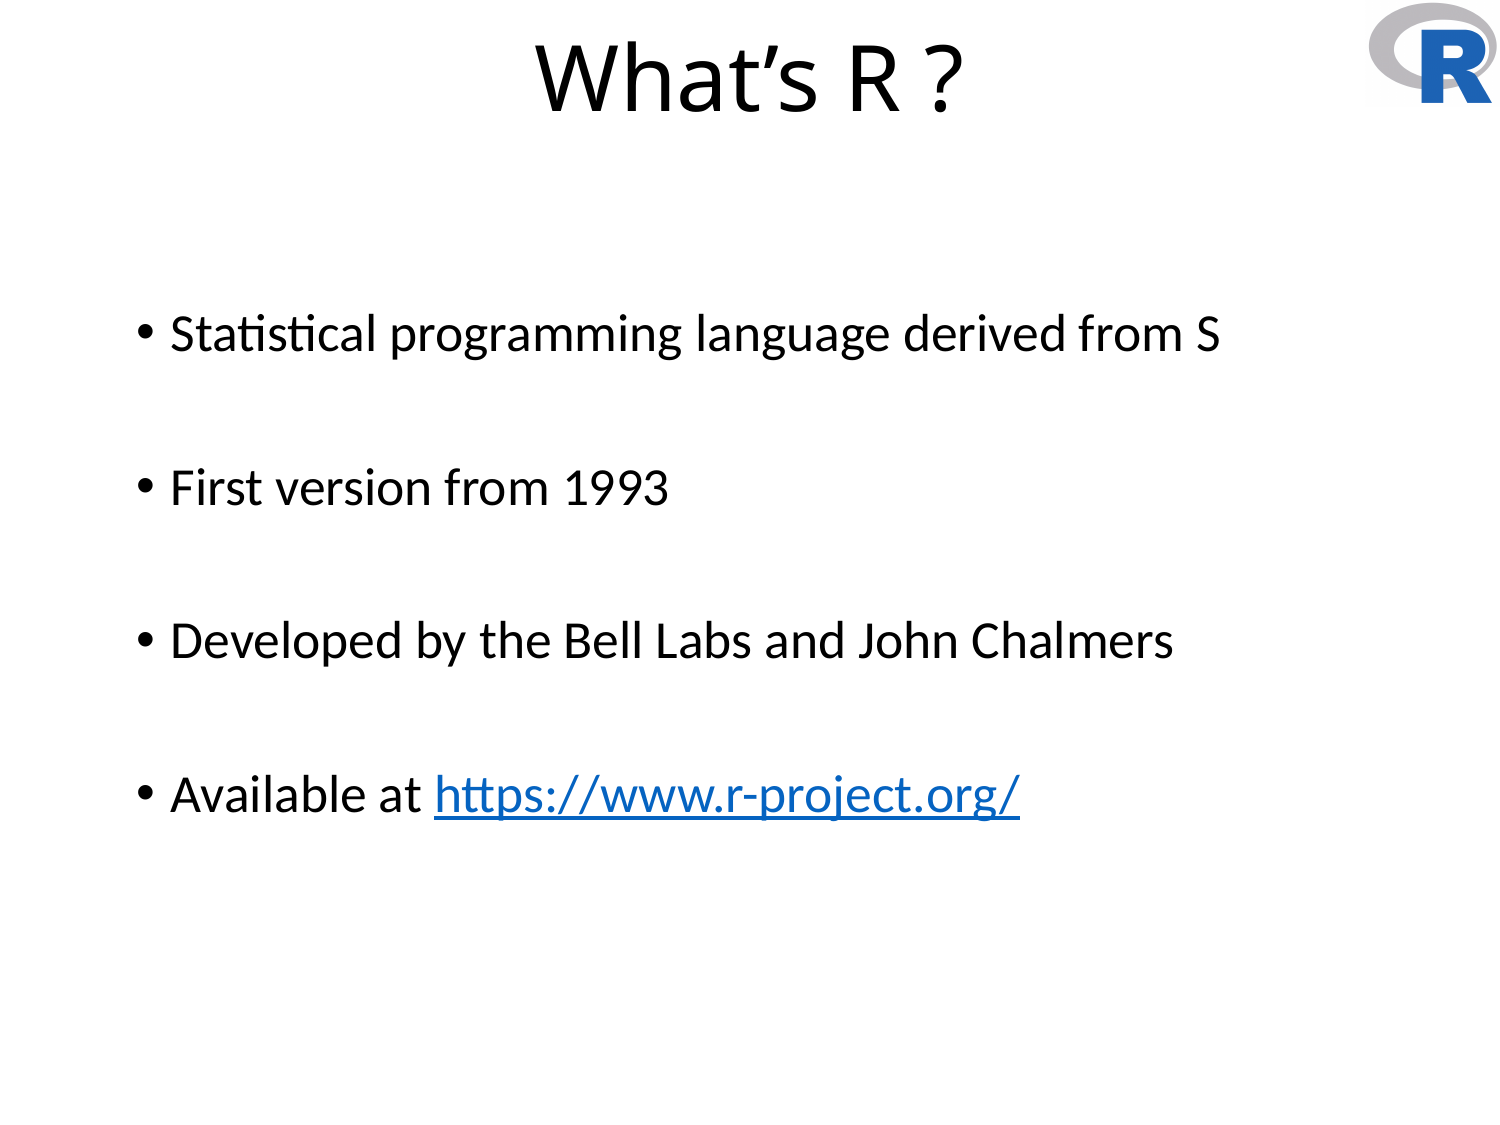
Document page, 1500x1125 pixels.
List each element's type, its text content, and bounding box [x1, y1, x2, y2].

picture [1365, 0, 1500, 107]
title What’s R ? [0, 0, 1500, 164]
list Statistical programming language derived from S First version from 1993 Developed by the Bell Labs and John Chalmers Available at https://www.r-project.org/ [121, 297, 1379, 833]
